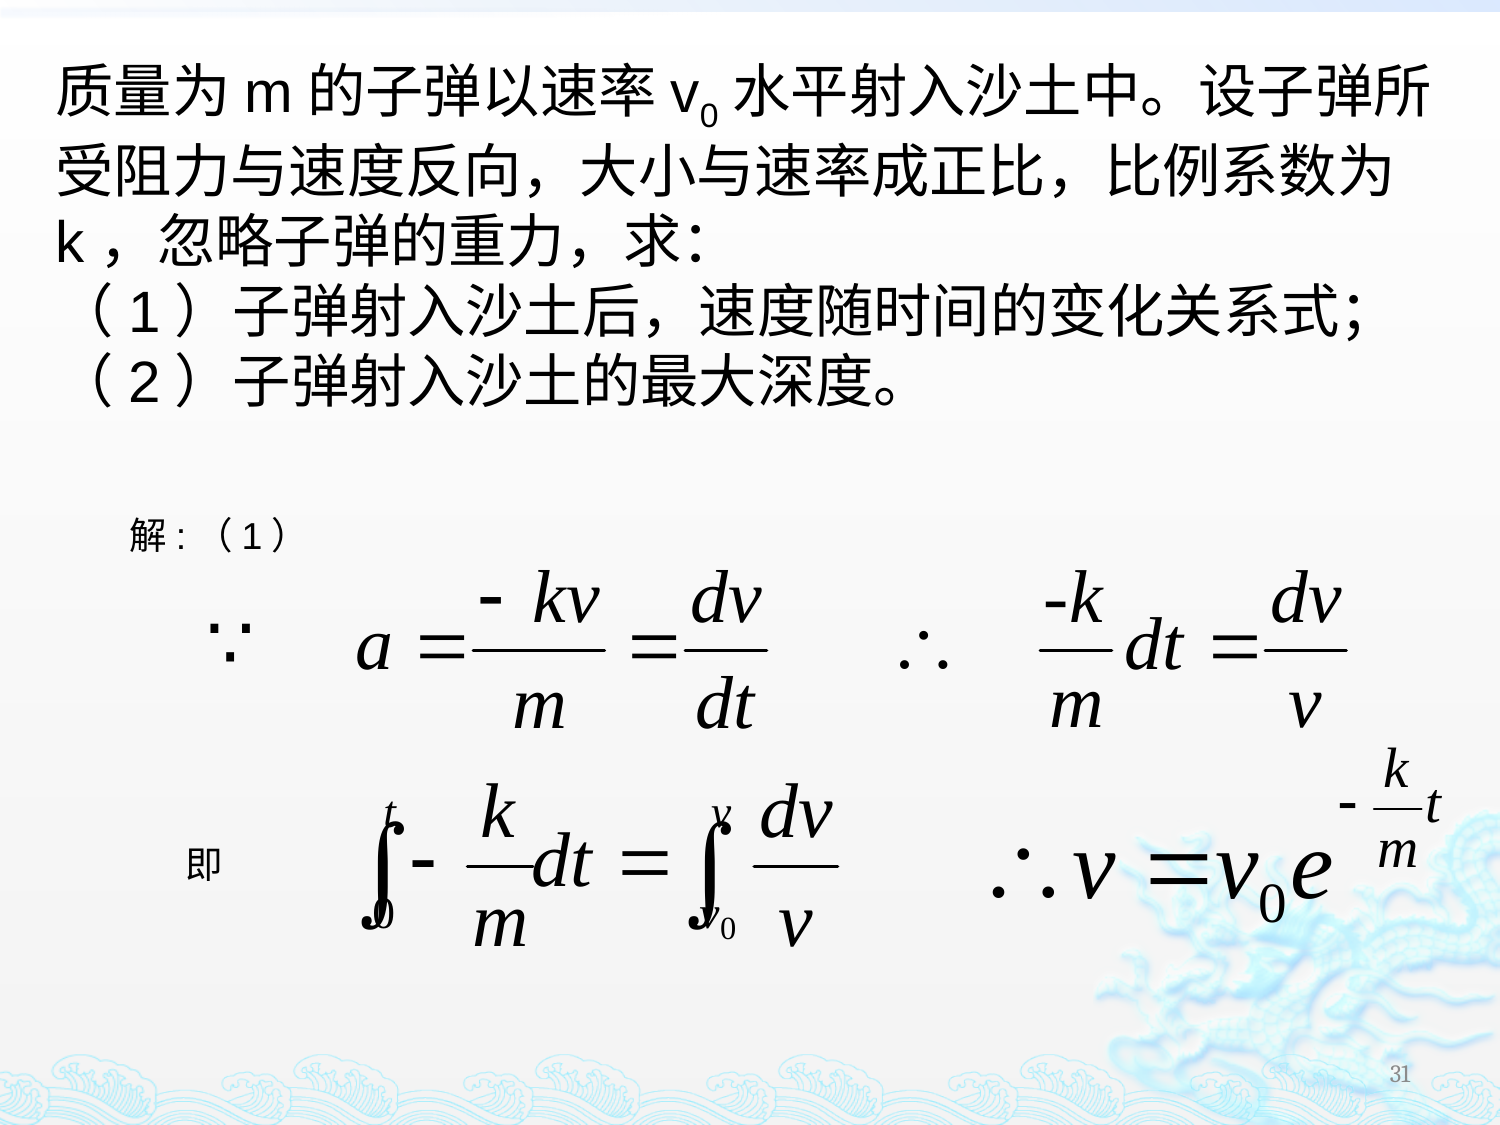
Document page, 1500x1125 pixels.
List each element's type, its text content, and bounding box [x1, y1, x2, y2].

text_box 解:（1） [114, 504, 333, 565]
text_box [205, 550, 783, 746]
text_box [891, 550, 1365, 745]
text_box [980, 727, 1464, 948]
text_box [335, 762, 857, 965]
text_box 即 [171, 834, 278, 894]
slide_number 31 [1074, 1042, 1425, 1103]
text_box 质量为m的子弹以速率v0水平射入沙土中。设子弹所受阻力与速度反向，大小与速率成正比，比例系数为k，忽略子弹的重力，求： （1）子弹射入沙土后，速度随时间的变化关系式； （2）子弹射入沙土的最大深度。 [41, 46, 1500, 422]
